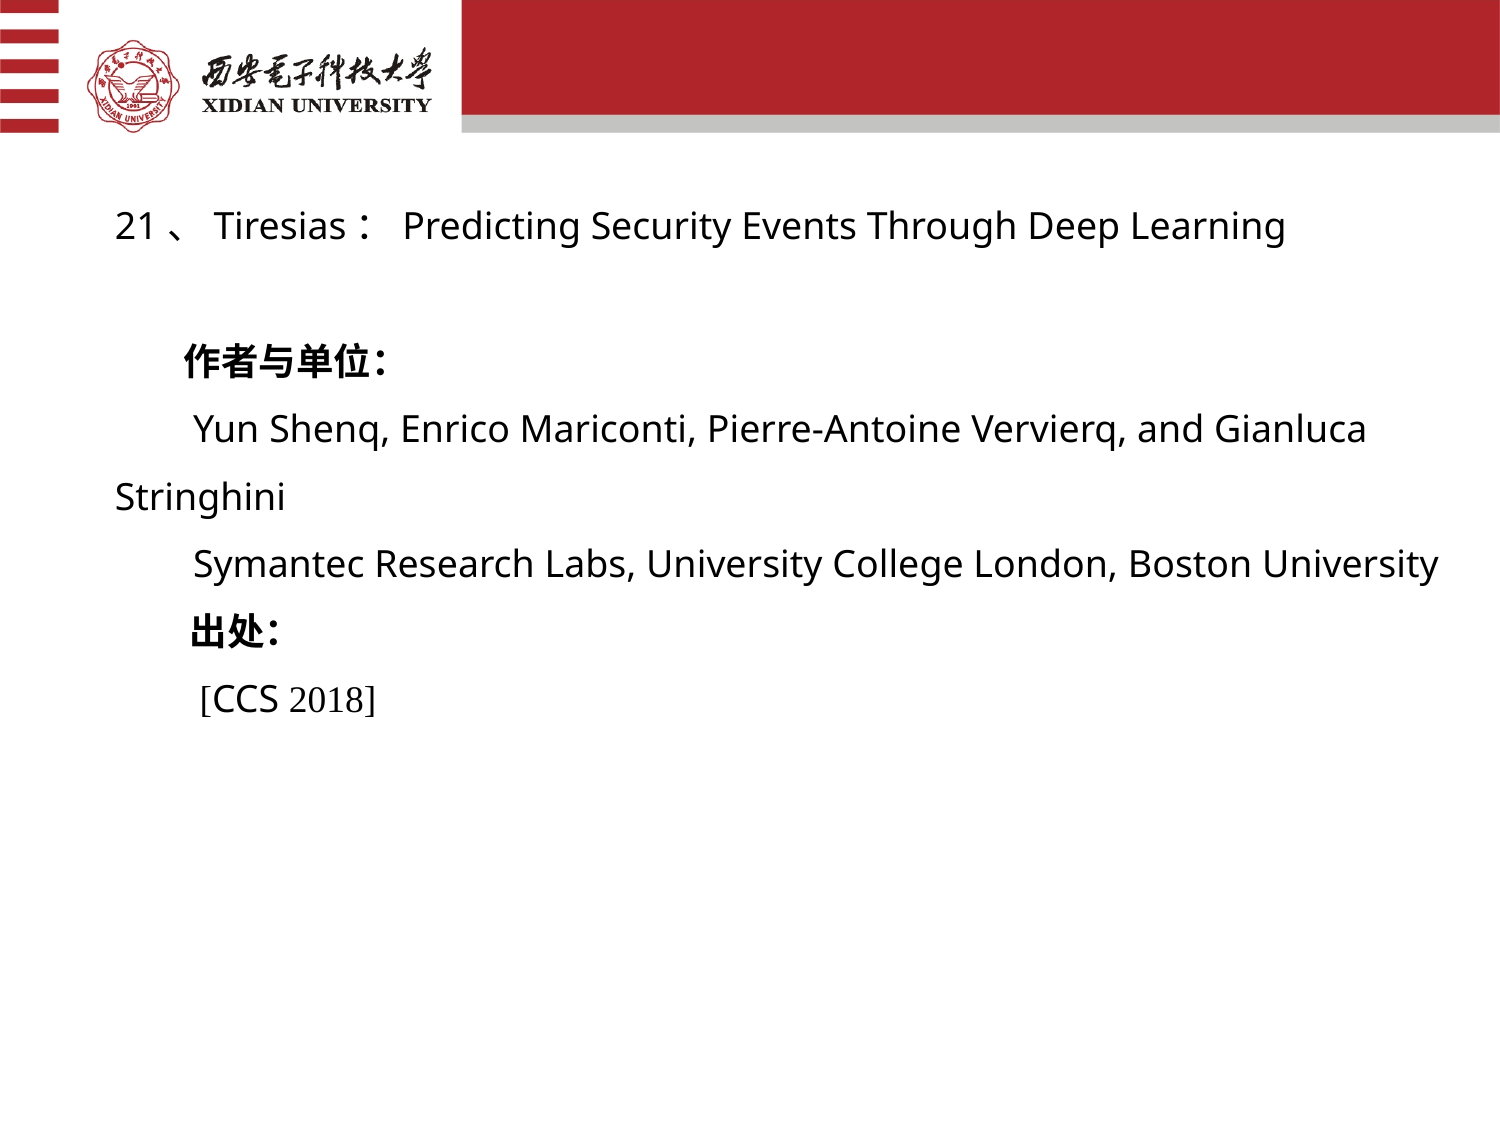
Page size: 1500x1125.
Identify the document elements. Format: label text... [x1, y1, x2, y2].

picture [0, 0, 1500, 1125]
text_box 21、Tiresias：Predicting Security Events Through Deep Learning 作者与单位： Yun Shenq, Enrico Mariconti, Pierre-Antoine Vervierq, and Gianluca Stringhini Symantec Research Labs, University College London, Boston University 出处： [CCS 2018] [100, 172, 1483, 728]
